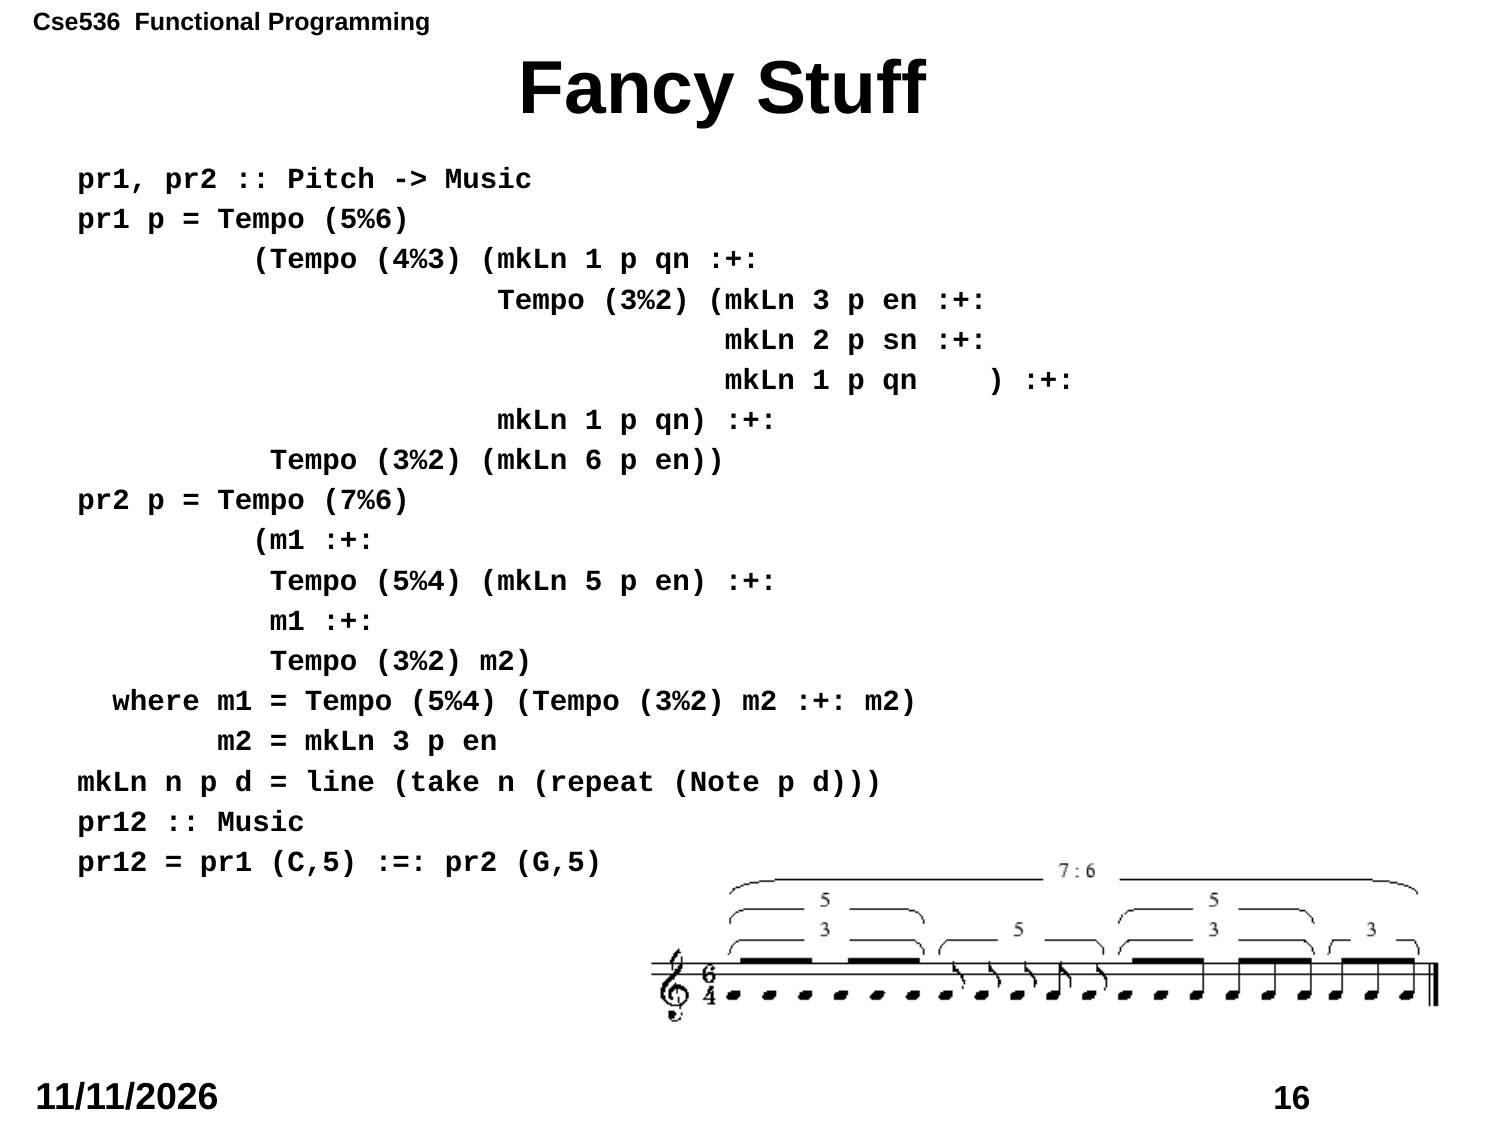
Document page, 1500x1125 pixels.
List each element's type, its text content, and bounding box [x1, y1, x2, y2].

picture [649, 862, 1440, 1026]
list pr1, pr2 :: Pitch -> Music pr1 p = Tempo (5%6) (Tempo (4%3) (mkLn 1 p qn :+: Tempo (3%2) (mkLn 3 p en :+: mkLn 2 p sn :+: mkLn 1 p qn ) :+: mkLn 1 p qn) :+: Tempo (3%2) (mkLn 6 p en)) pr2 p = Tempo (7%6) (m1 :+: Tempo (5%4) (mkLn 5 p en) :+: m1 :+: Tempo (3%2) m2) where m1 = Tempo (5%4) (Tempo (3%2) m2 :+: m2) m2 = mkLn 3 p en mkLn n p d = line (take n (repeat (Note p d))) pr12 :: Music pr12 = pr1 (C,5) :=: pr2 (G,5) [61, 155, 1401, 1051]
title Fancy Stuff [45, 46, 1401, 132]
